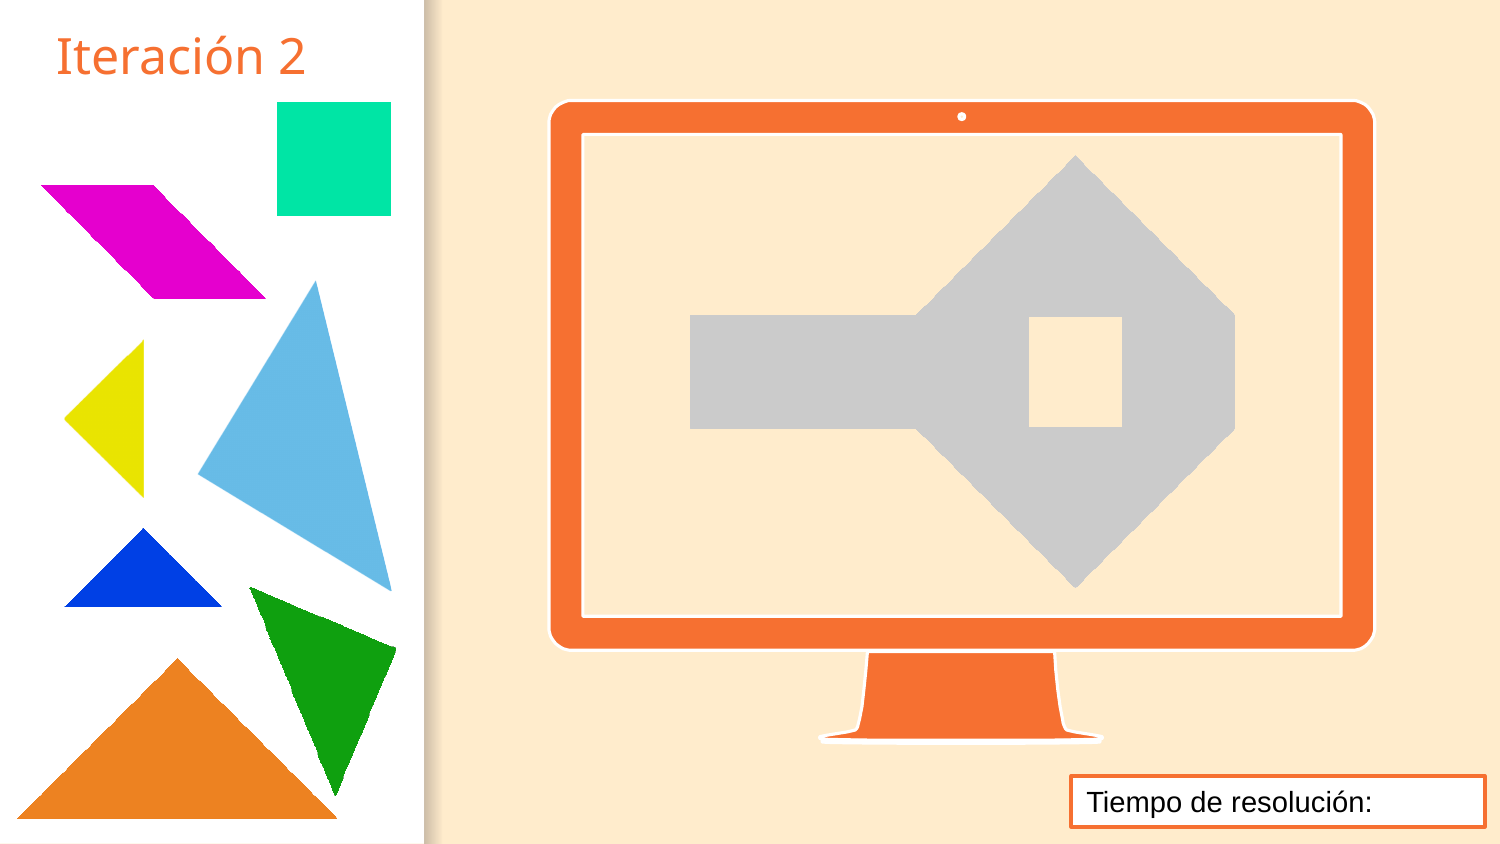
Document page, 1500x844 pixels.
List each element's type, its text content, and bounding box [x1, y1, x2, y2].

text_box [548, 100, 1375, 744]
picture [17, 185, 436, 820]
text_box Tiempo de resolución: [1071, 776, 1485, 827]
title Iteración 2 [41, 32, 377, 100]
picture [277, 102, 391, 217]
